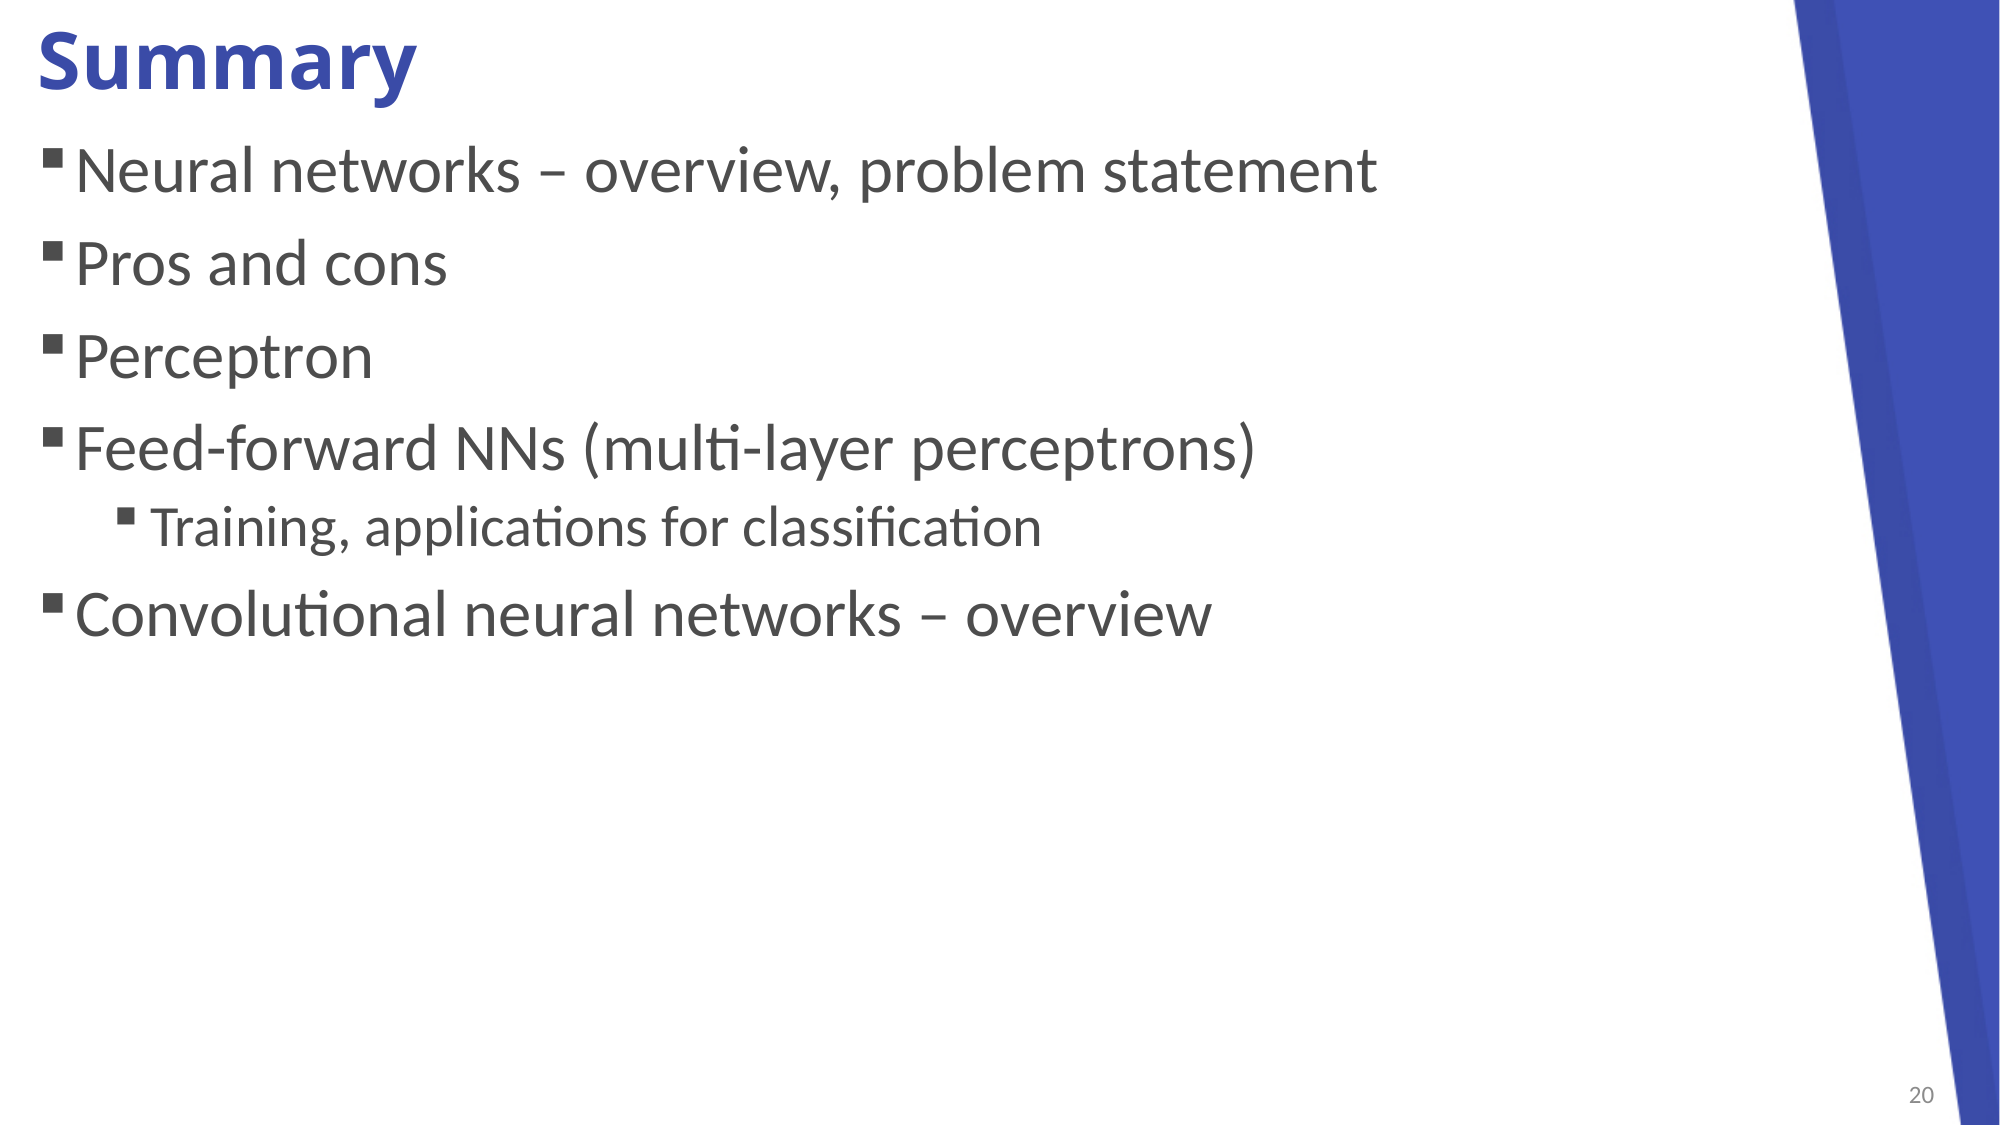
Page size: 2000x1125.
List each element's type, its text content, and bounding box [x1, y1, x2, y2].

title Summary [22, 0, 1950, 127]
slide_number 20 [1849, 1063, 1950, 1124]
list Neural networks – overview, problem statement Pros and cons Perceptron Feed-forward NNs (multi-layer perceptrons) Training, applications for classification Convolutional neural networks – overview [22, 127, 1950, 1103]
picture [0, 0, 2000, 1125]
